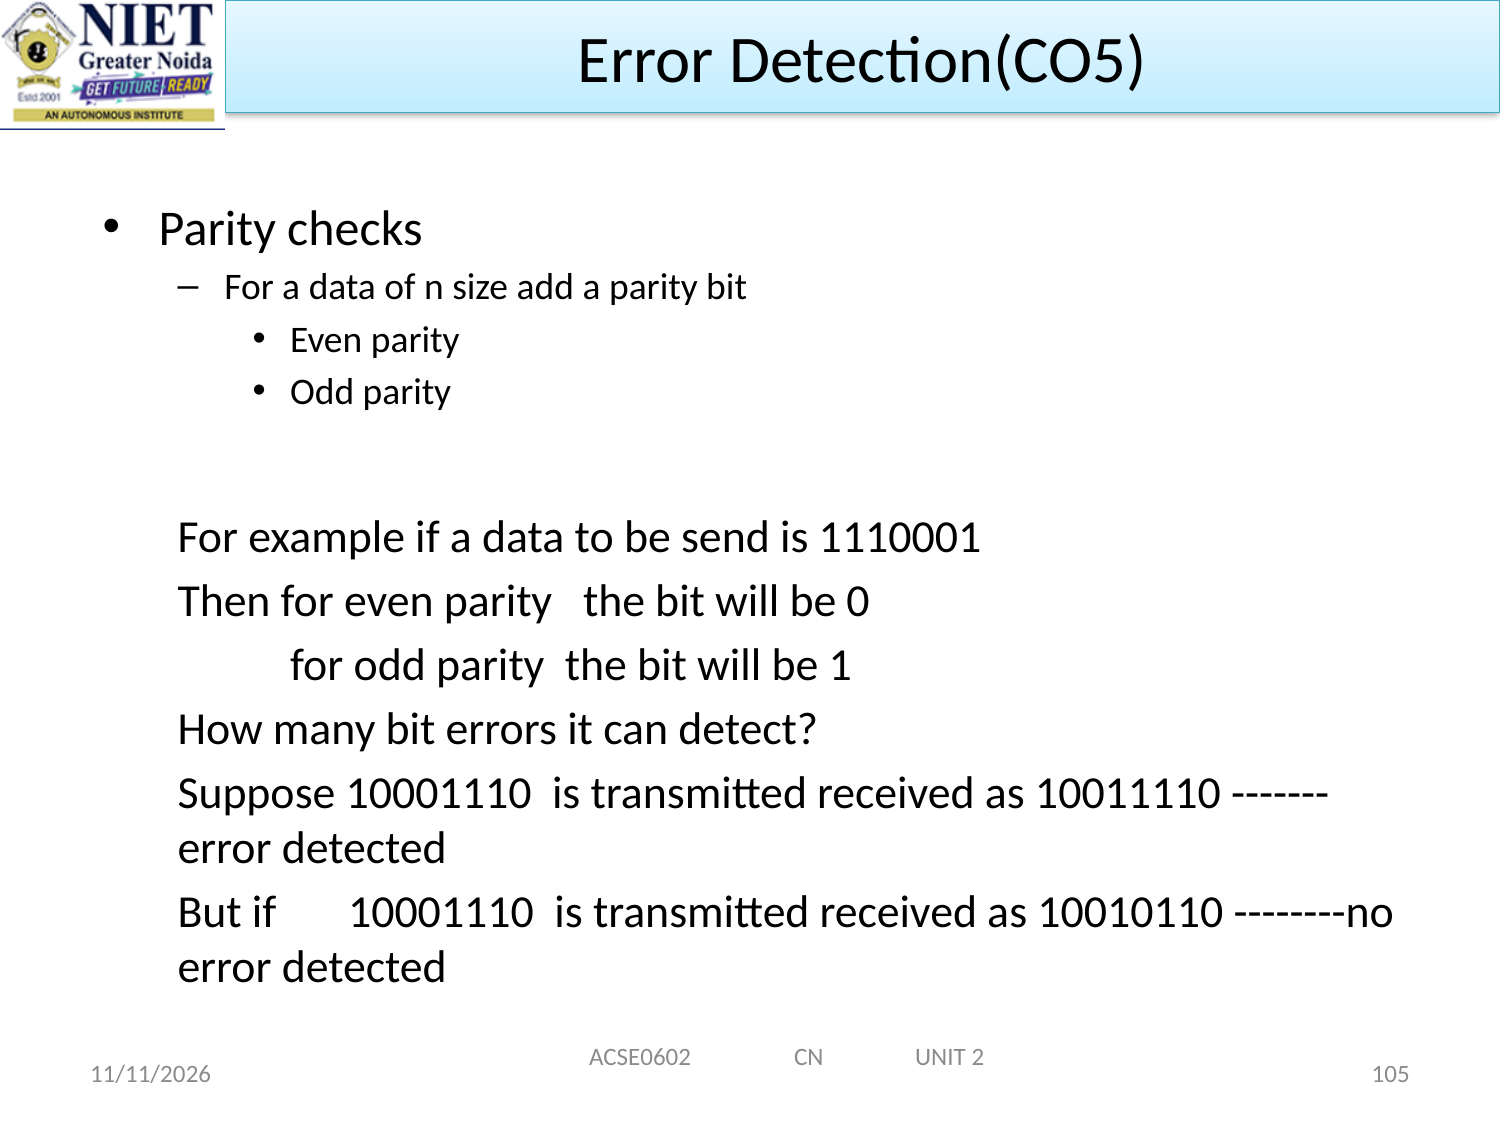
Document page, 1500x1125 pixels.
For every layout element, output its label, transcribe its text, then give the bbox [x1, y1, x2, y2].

slide_number 105 [1074, 1042, 1425, 1103]
picture [0, 0, 238, 135]
text_box Error Detection(CO5) [238, 0, 1500, 113]
list Parity checks For a data of n size add a parity bit Even parity Odd parity For example if a data to be send is 1110001 Then for even parity the bit will be 0 for odd parity the bit will be 1 How many bit errors it can detect? Suppose 10001110 is transmitted received as 10011110 -------error detected But if 10001110 is transmitted received as 10010110 --------no error detected [87, 187, 1438, 930]
footer ACSE0602 CN UNIT 2 [375, 1025, 1200, 1085]
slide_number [75, 1042, 425, 1103]
